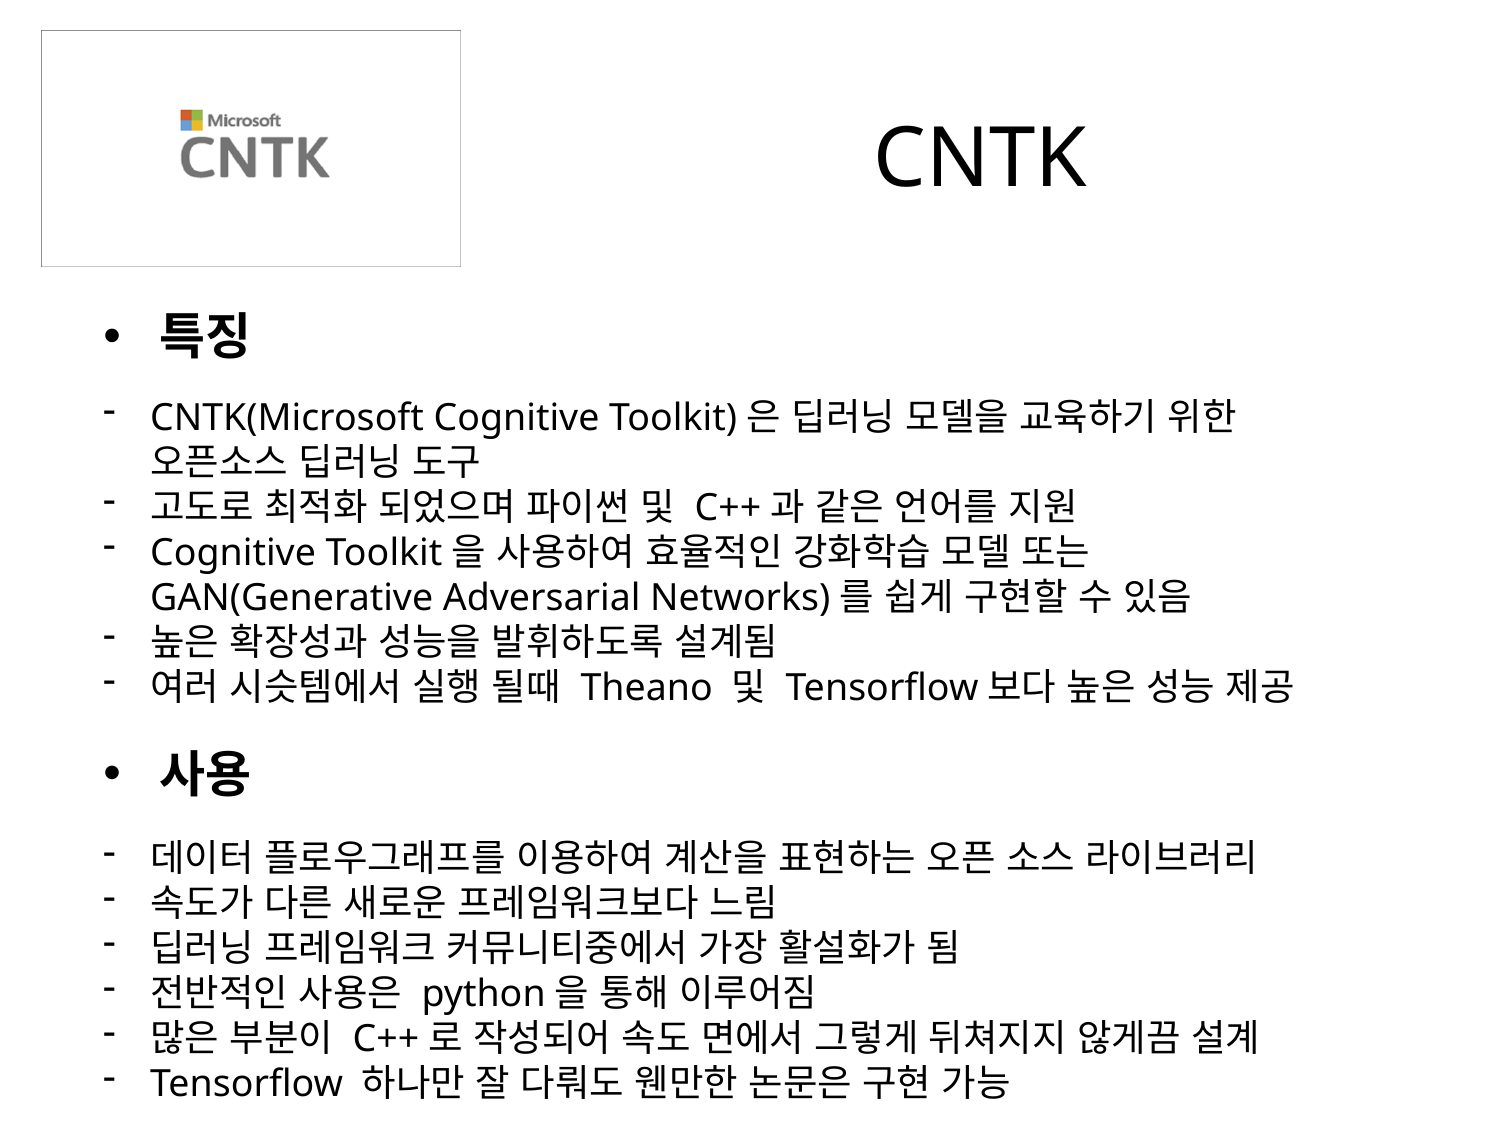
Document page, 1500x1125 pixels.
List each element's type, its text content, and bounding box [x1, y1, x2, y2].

text_box 사용 [88, 734, 553, 810]
text_box 데이터 플로우그래프를 이용하여 계산을 표현하는 오픈 소스 라이브러리 속도가 다른 새로운 프레임워크보다 느림 딥러닝 프레임워크 커뮤니티중에서 가장 활설화가 됨 전반적인 사용은 python을 통해 이루어짐 많은 부분이 C++로 작성되어 속도 면에서 그렇게 뒤쳐지지 않게끔 설계 Tensorflow 하나만 잘 다뤄도 웬만한 논문은 구현 가능 [88, 826, 1400, 1112]
text_box CNTK(Microsoft Cognitive Toolkit)은 딥러닝 모델을 교육하기 위한 오픈소스 딥러닝 도구 고도로 최적화 되었으며 파이썬 및 C++과 같은 언어를 지원 Cognitive Toolkit을 사용하여 효율적인 강화학습 모델 또는 GAN(Generative Adversarial Networks)를 쉽게 구현할 수 있음 높은 확장성과 성능을 발휘하도록 설계됨 여러 시슷템에서 실행 될때 Theano 및 Tensorflow보다 높은 성능 제공 [88, 385, 1400, 715]
text_box 특징 [88, 297, 553, 373]
picture [41, 30, 461, 268]
text_box CNTK [501, 95, 1459, 211]
